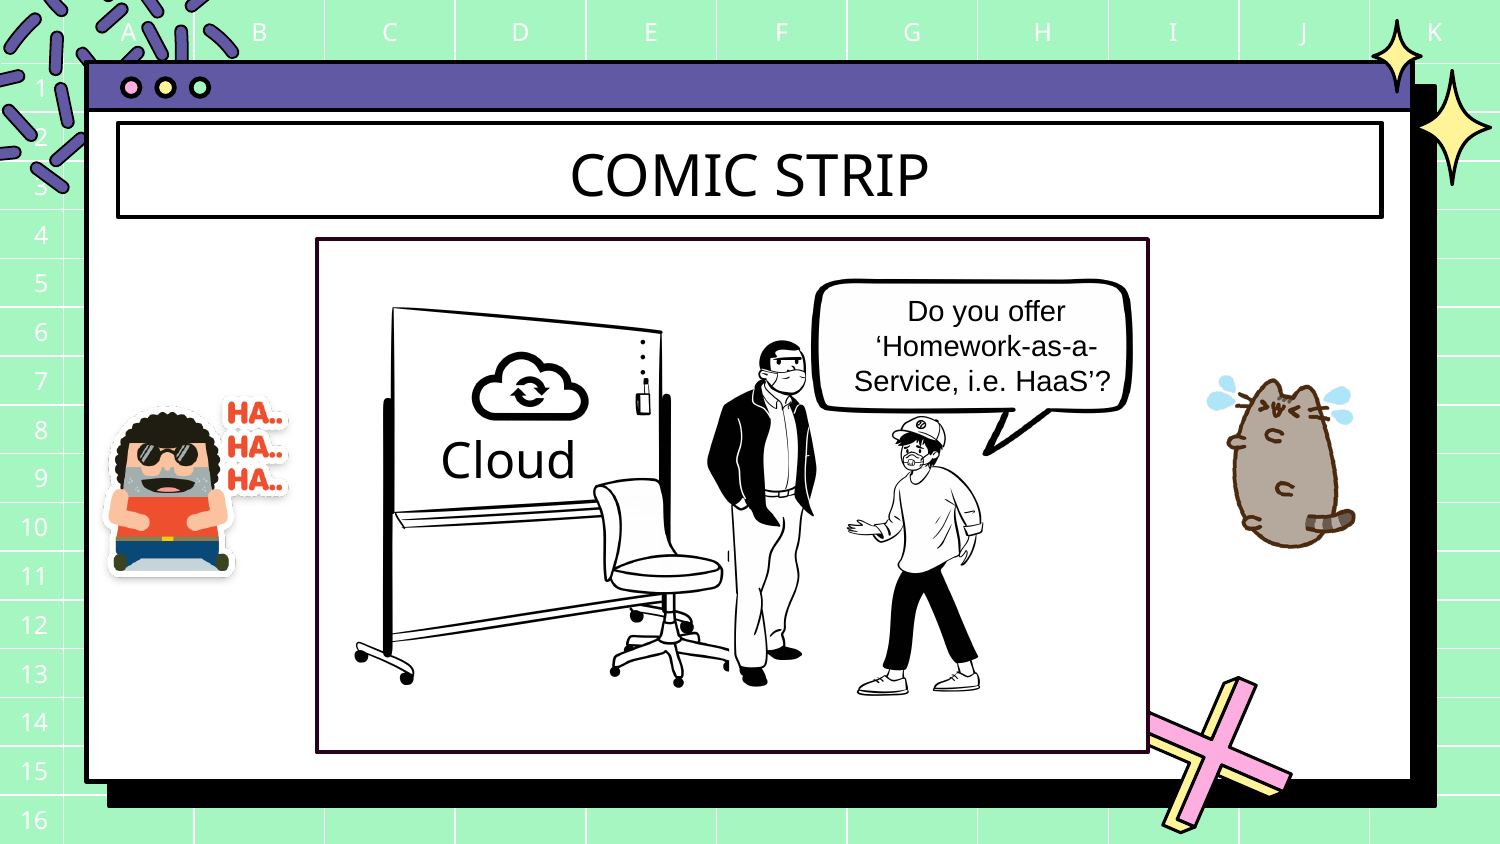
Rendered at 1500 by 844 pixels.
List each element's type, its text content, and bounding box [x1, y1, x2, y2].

picture [1166, 349, 1391, 575]
picture [62, 353, 328, 619]
title COMIC STRIP [116, 121, 1384, 219]
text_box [1126, 676, 1293, 834]
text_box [316, 238, 1149, 753]
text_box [1371, 19, 1492, 186]
